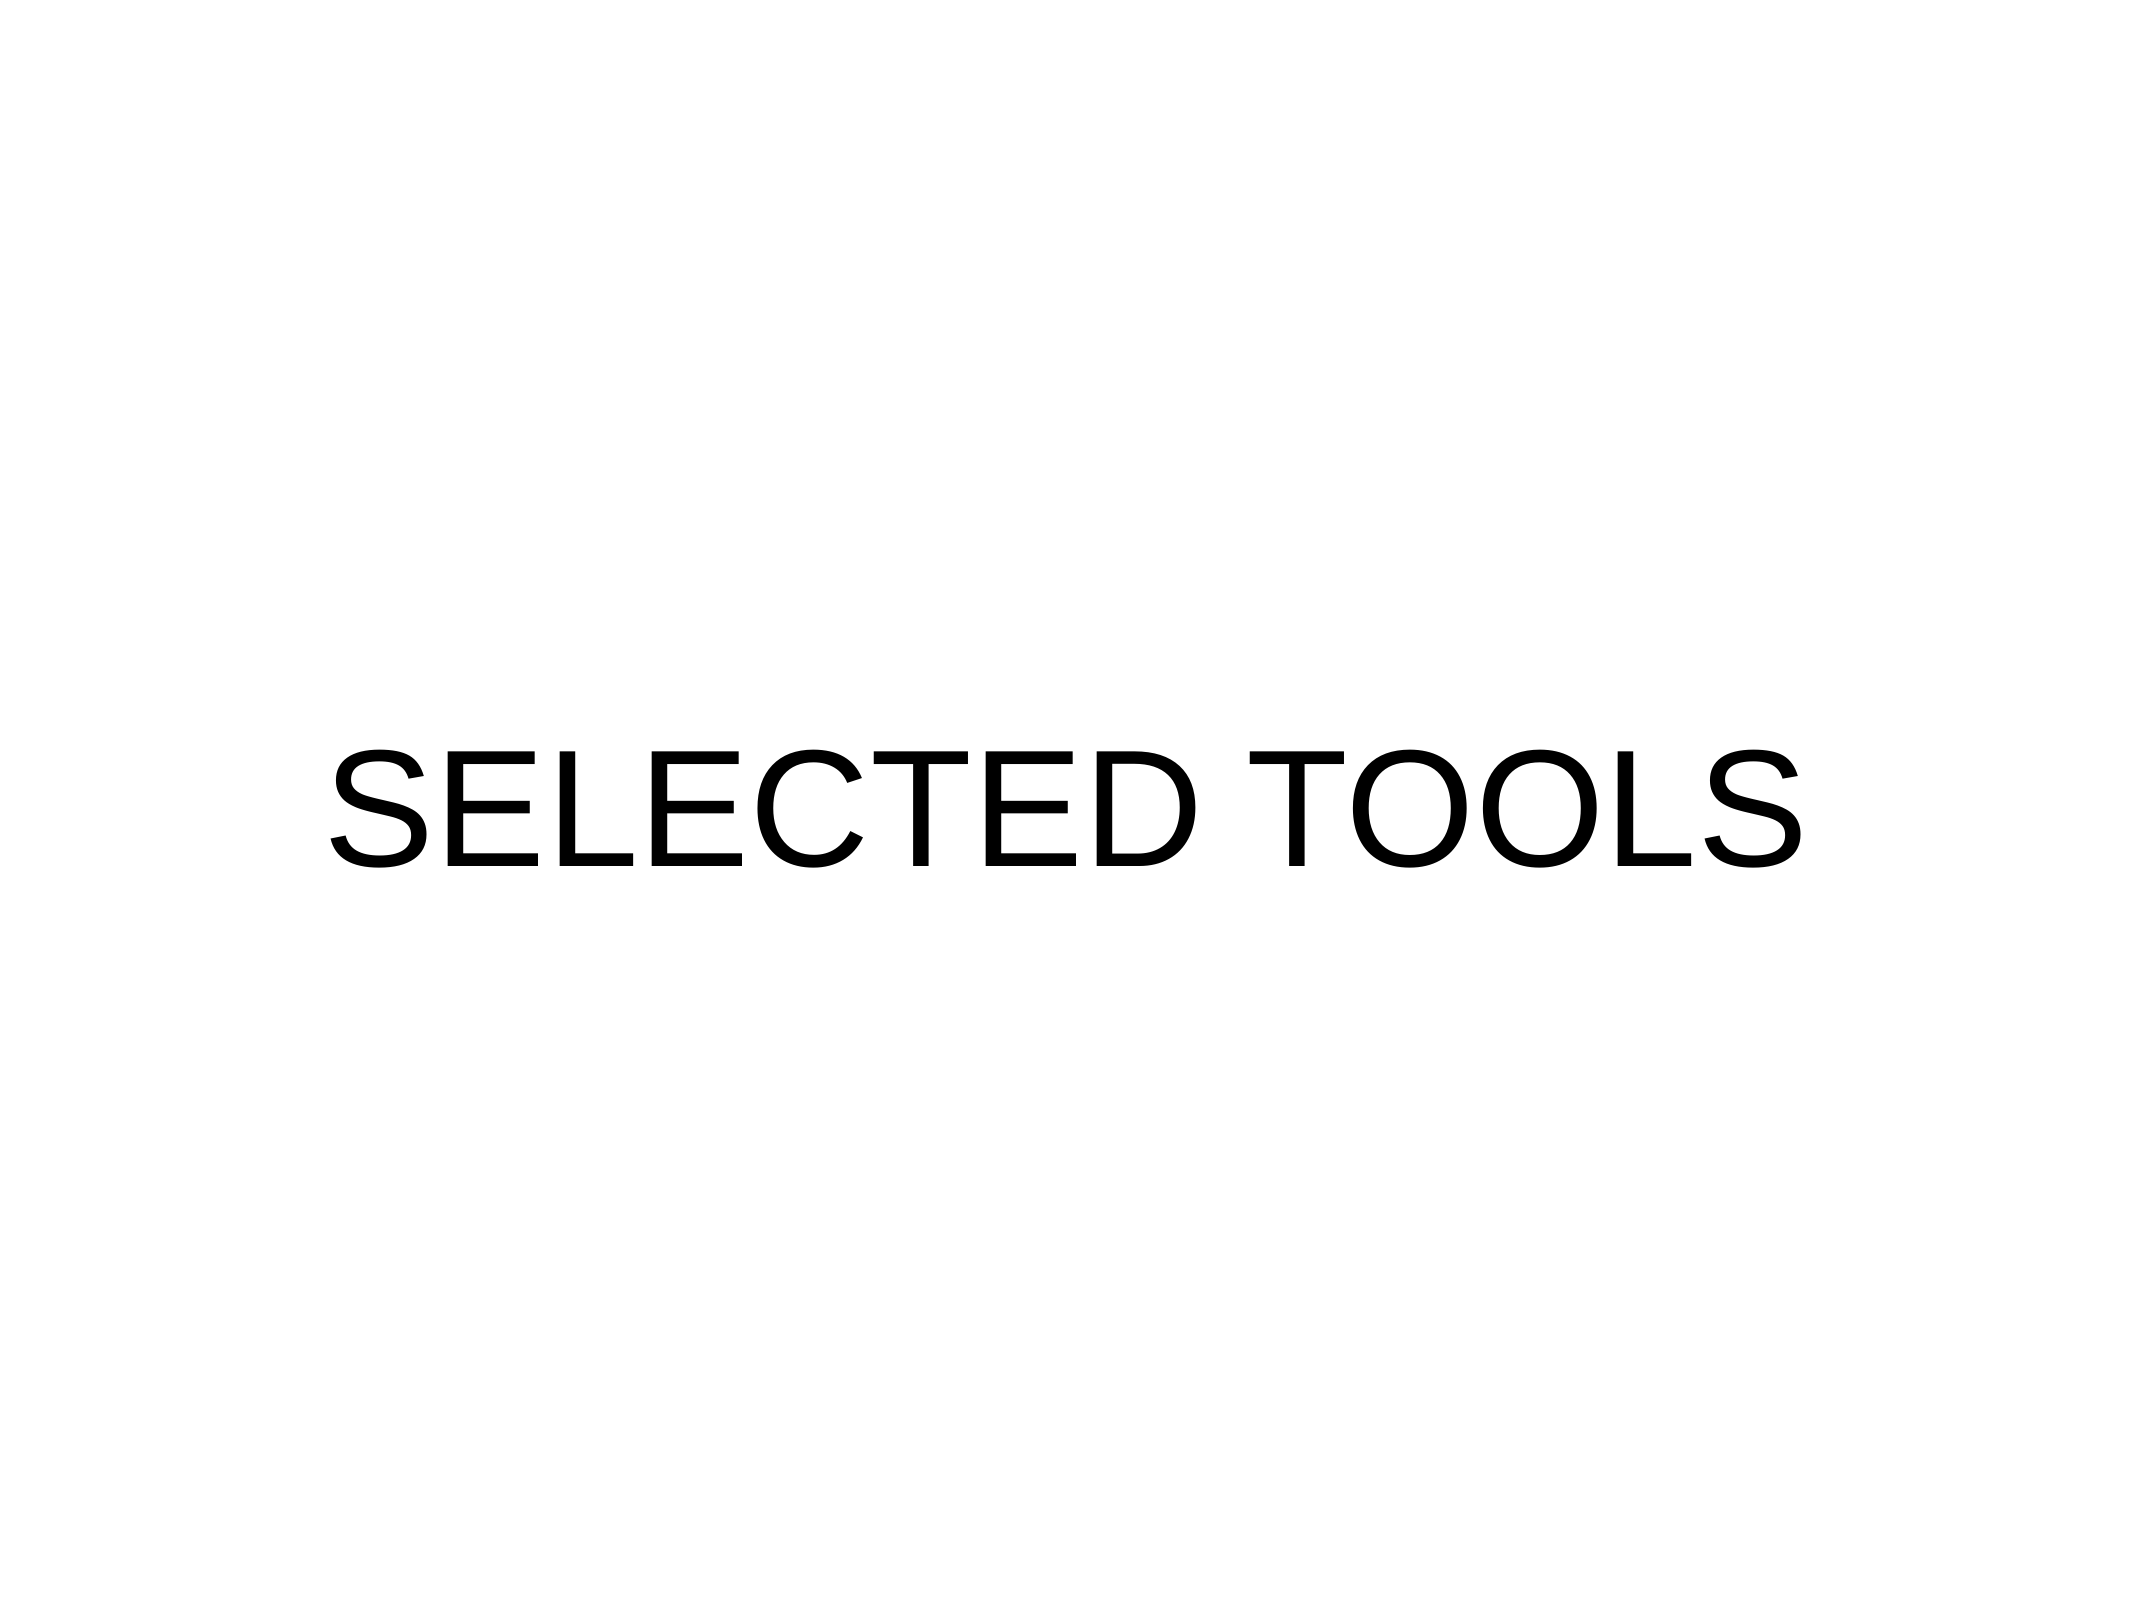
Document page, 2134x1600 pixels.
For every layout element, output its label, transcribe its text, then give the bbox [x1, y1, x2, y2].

title SELECTED TOOLS [207, 528, 1926, 1072]
